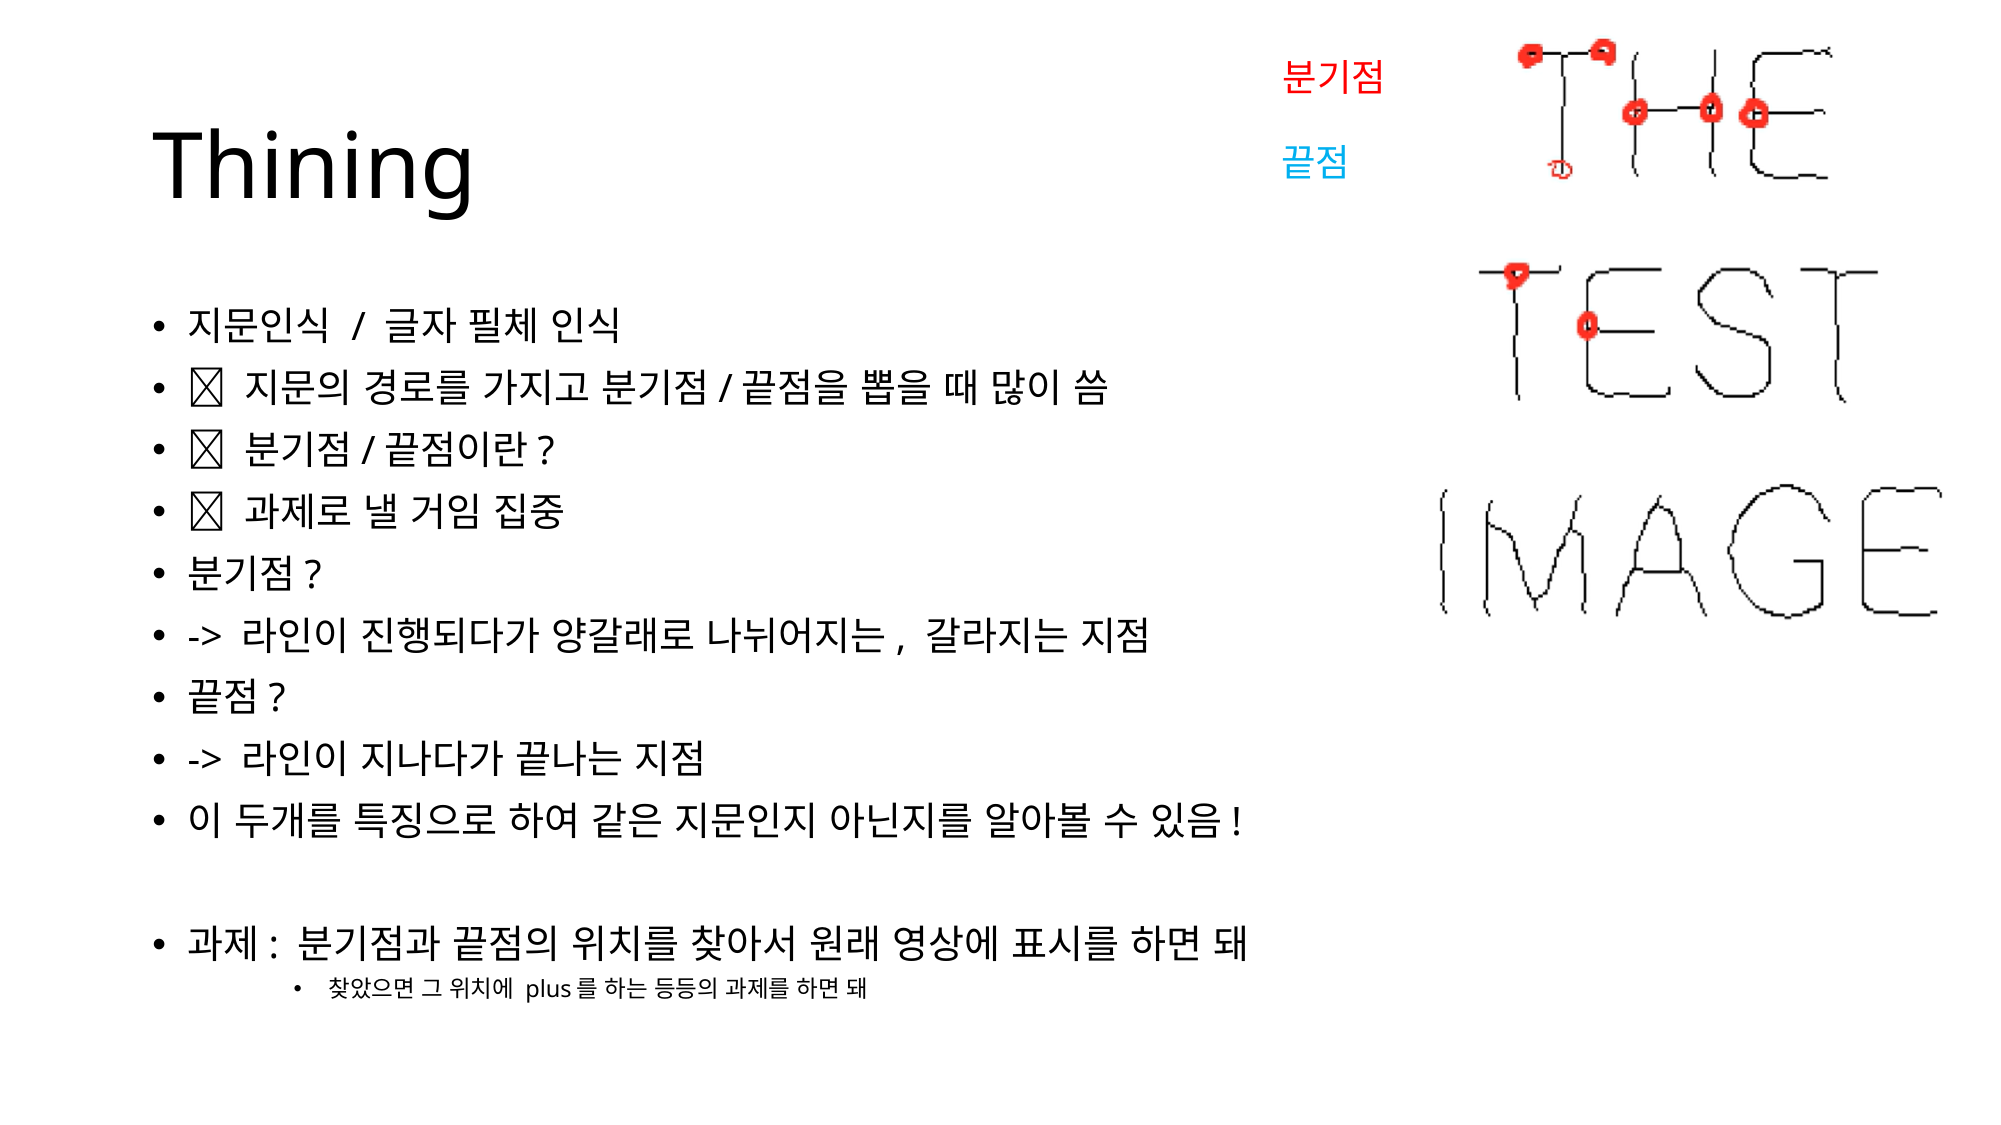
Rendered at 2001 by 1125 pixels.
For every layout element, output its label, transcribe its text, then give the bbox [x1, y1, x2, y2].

title Thining [137, 59, 1411, 278]
text_box 분기점 [1268, 46, 1402, 107]
picture [1411, 21, 1963, 676]
text_box 끝점 [1266, 131, 1366, 192]
list 지문인식 / 글자 필체 인식  지문의 경로를 가지고 분기점/끝점을 뽑을 때 많이 씀  분기점/끝점이란?  과제로 낼 거임 집중 분기점? -> 라인이 진행되다가 양갈래로 나뉘어지는, 갈라지는 지점 끝점? -> 라인이 지나다가 끝나는 지점 이 두개를 특징으로 하여 같은 지문인지 아닌지를 알아볼 수 있음! 과제: 분기점과 끝점의 위치를 찾아서 원래 영상에 표시를 하면 돼 찾았으면 그 위치에 plus를 하는 등등의 과제를 하면 돼 [137, 299, 1863, 1014]
